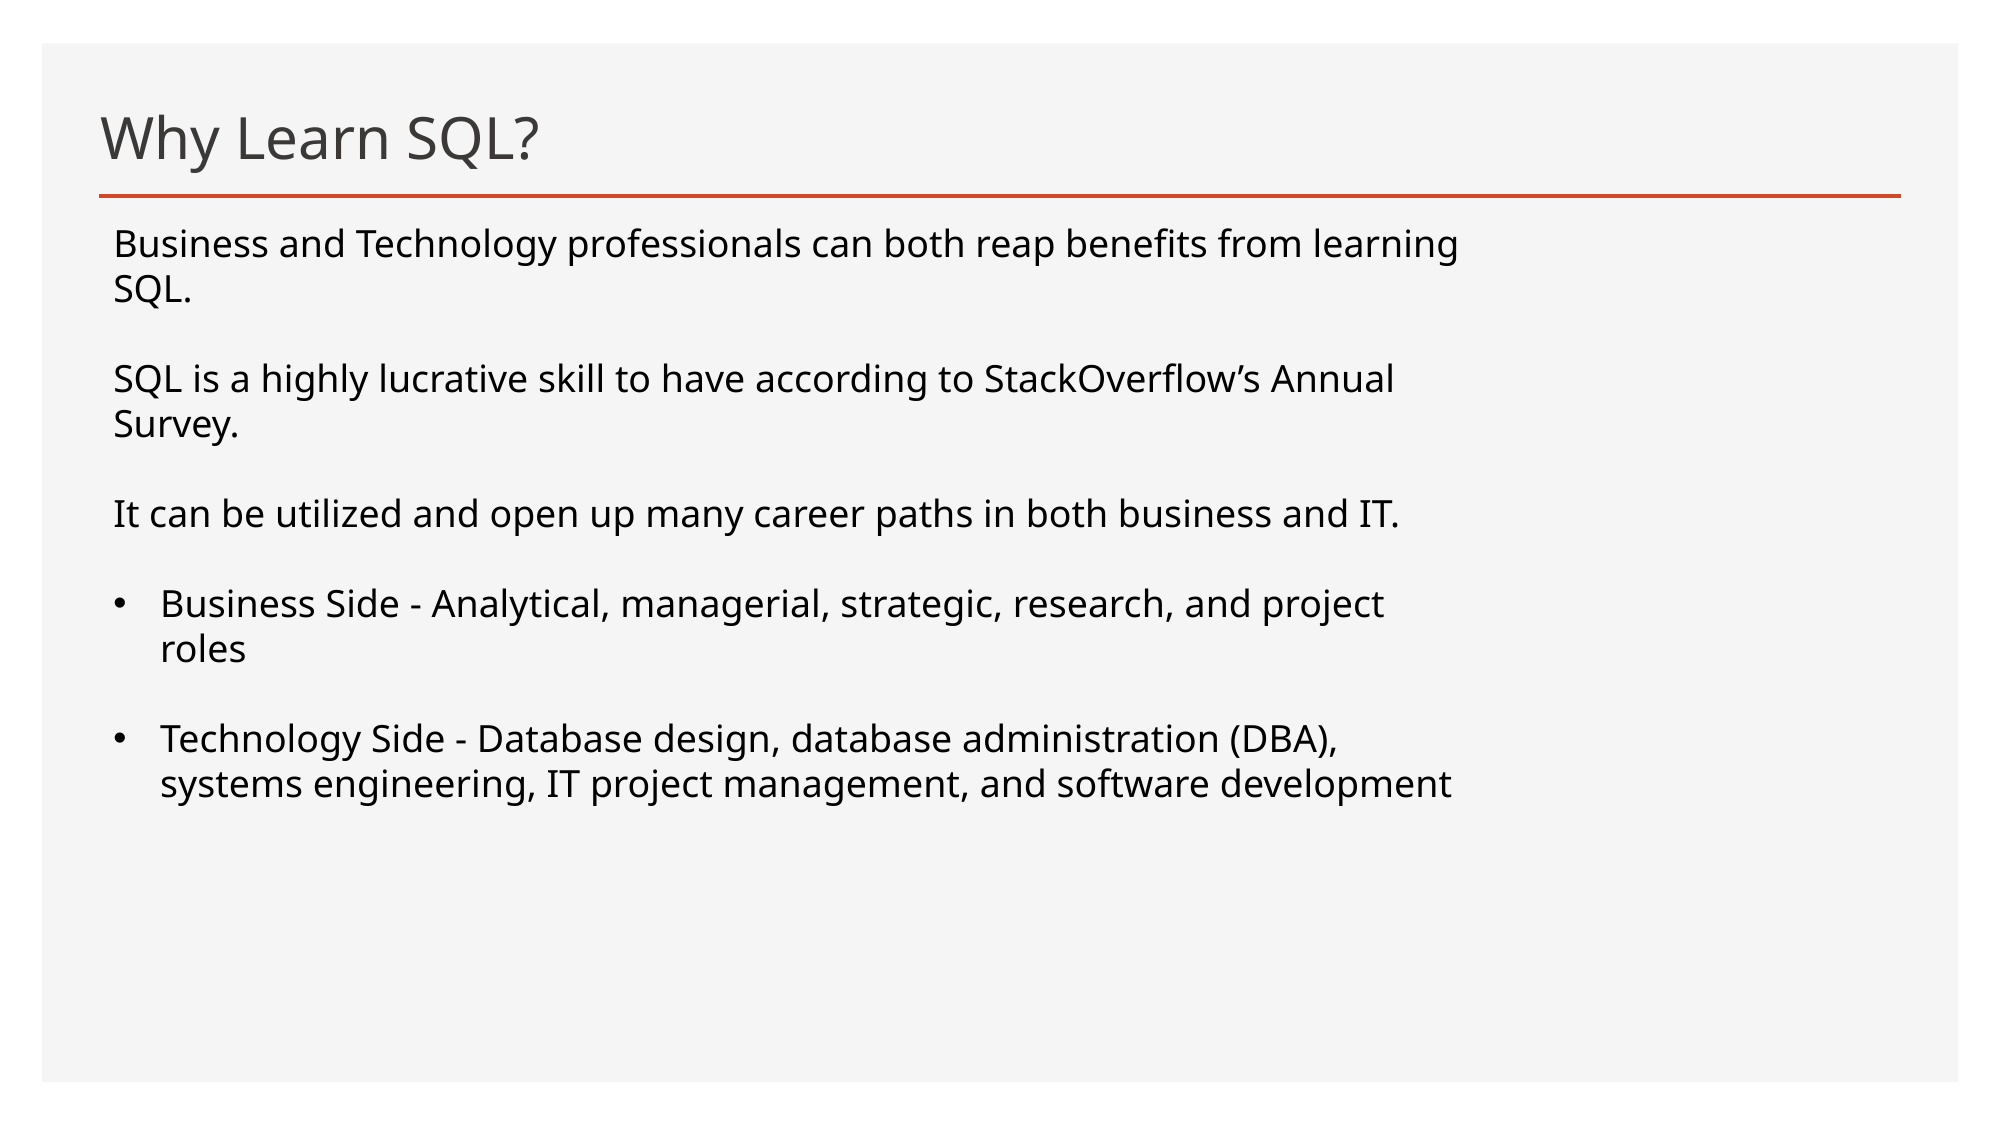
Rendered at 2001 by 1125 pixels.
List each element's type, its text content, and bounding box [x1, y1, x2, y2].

title Why Learn SQL? [85, 73, 1089, 179]
text_box [88, 212, 1256, 848]
text_box Business and Technology professionals can both reap benefits from learning SQL. SQL is a highly lucrative skill to have according to StackOverflow’s Annual Survey. It can be utilized and open up many career paths in both business and IT. Business Side - Analytical, managerial, strategic, research, and project roles Technology Side - Database design, database administration (DBA), systems engineering, IT project management, and software development [98, 212, 1489, 813]
